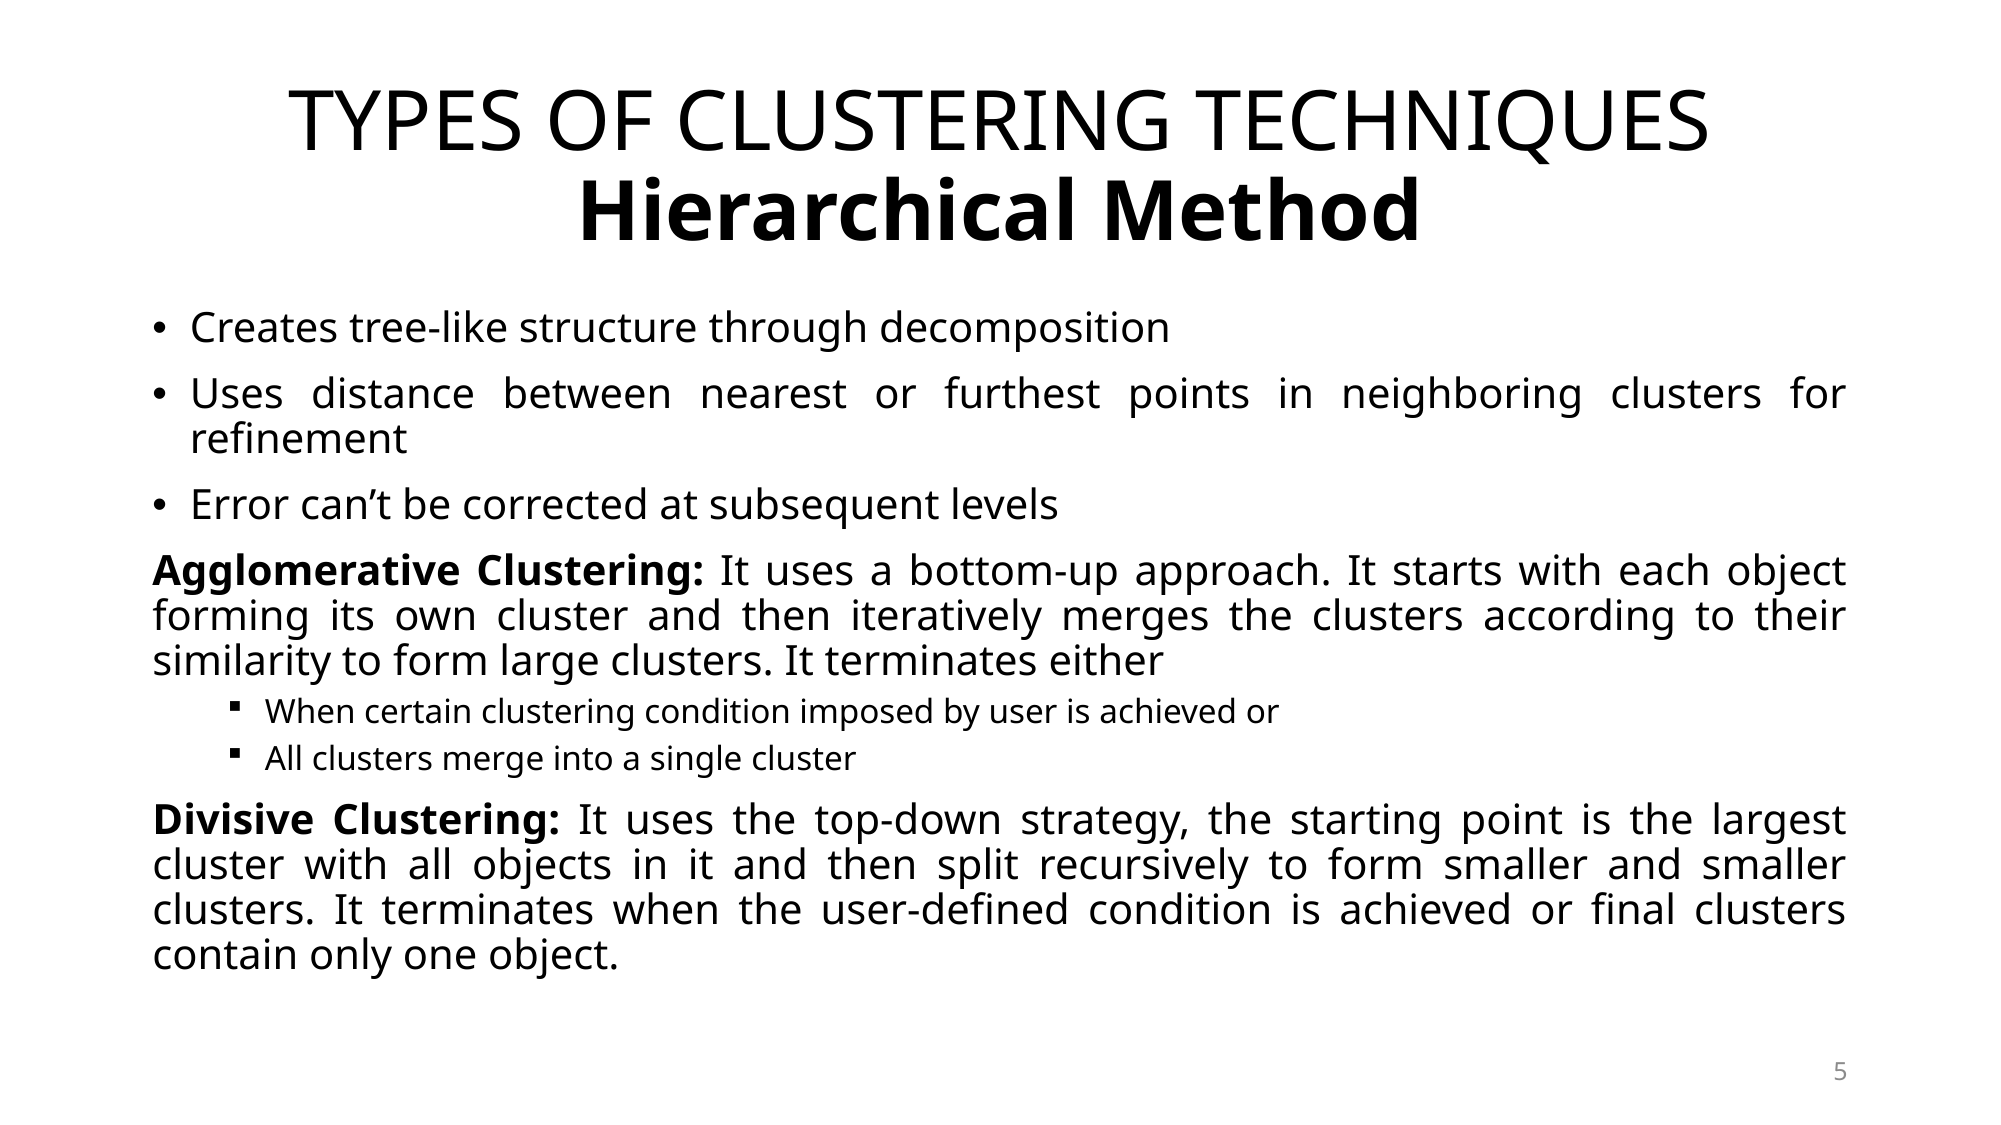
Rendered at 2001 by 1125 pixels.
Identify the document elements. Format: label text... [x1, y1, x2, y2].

title TYPES OF CLUSTERING TECHNIQUES Hierarchical Method [137, 59, 1863, 278]
list Creates tree-like structure through decomposition Uses distance between nearest or furthest points in neighboring clusters for refinement Error can’t be corrected at subsequent levels Agglomerative Clustering: It uses a bottom-up approach. It starts with each object forming its own cluster and then iteratively merges the clusters according to their similarity to form large clusters. It terminates either When certain clustering condition imposed by user is achieved or All clusters merge into a single cluster Divisive Clustering: It uses the top-down strategy, the starting point is the largest cluster with all objects in it and then split recursively to form smaller and smaller clusters. It terminates when the user-defined condition is achieved or final clusters contain only one object. [137, 299, 1863, 1065]
slide_number 5 [1412, 1042, 1863, 1103]
